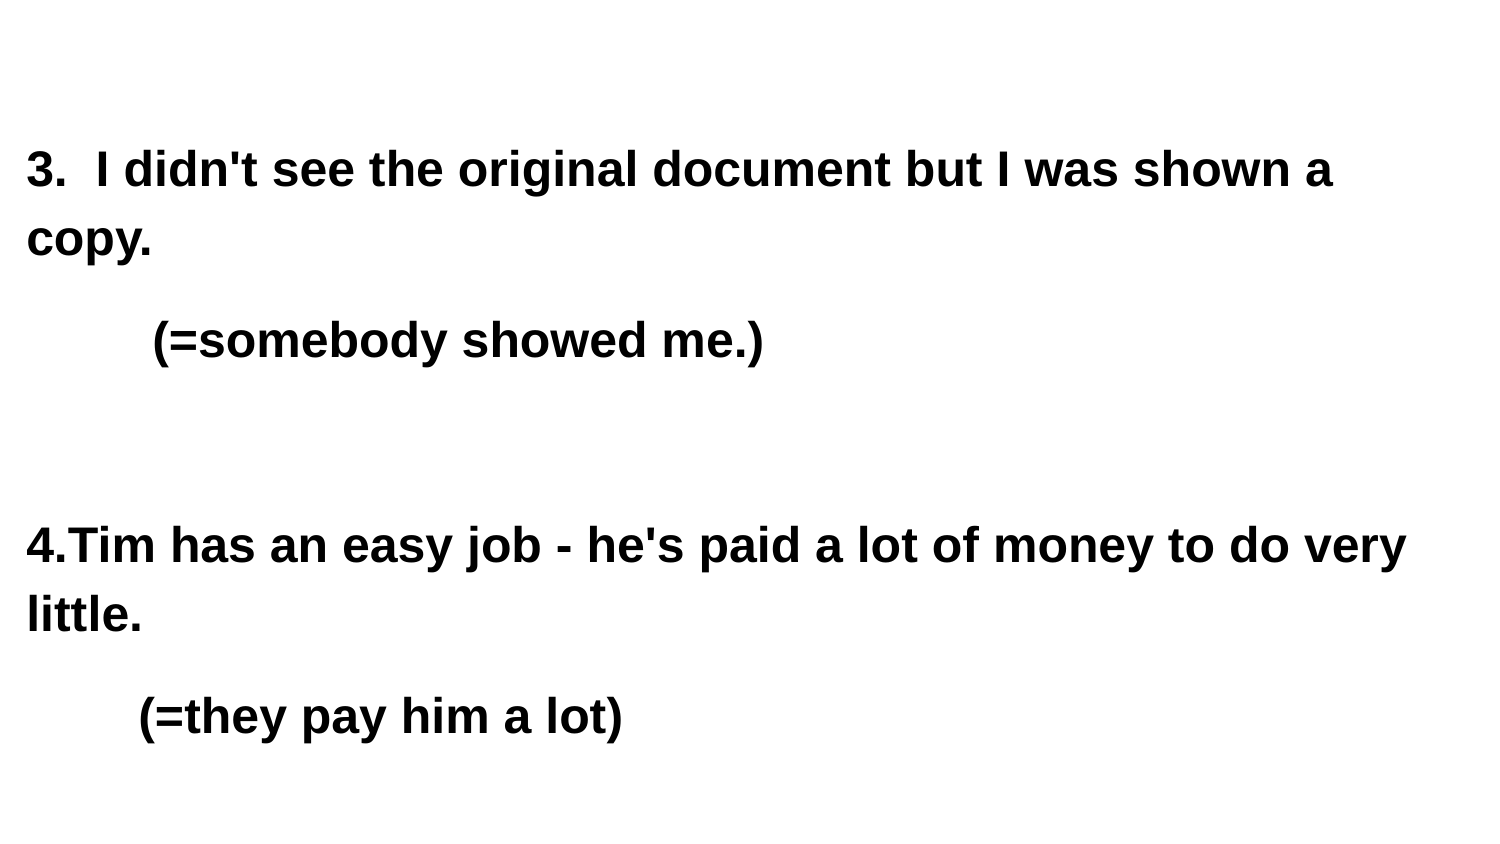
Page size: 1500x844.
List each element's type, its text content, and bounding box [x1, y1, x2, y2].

list 3. I didn't see the original document but I was shown a copy. (=somebody showed me.) 4.Tim has an easy job - he's paid a lot of money to do very little. (=they pay him a lot) [11, 18, 1482, 844]
